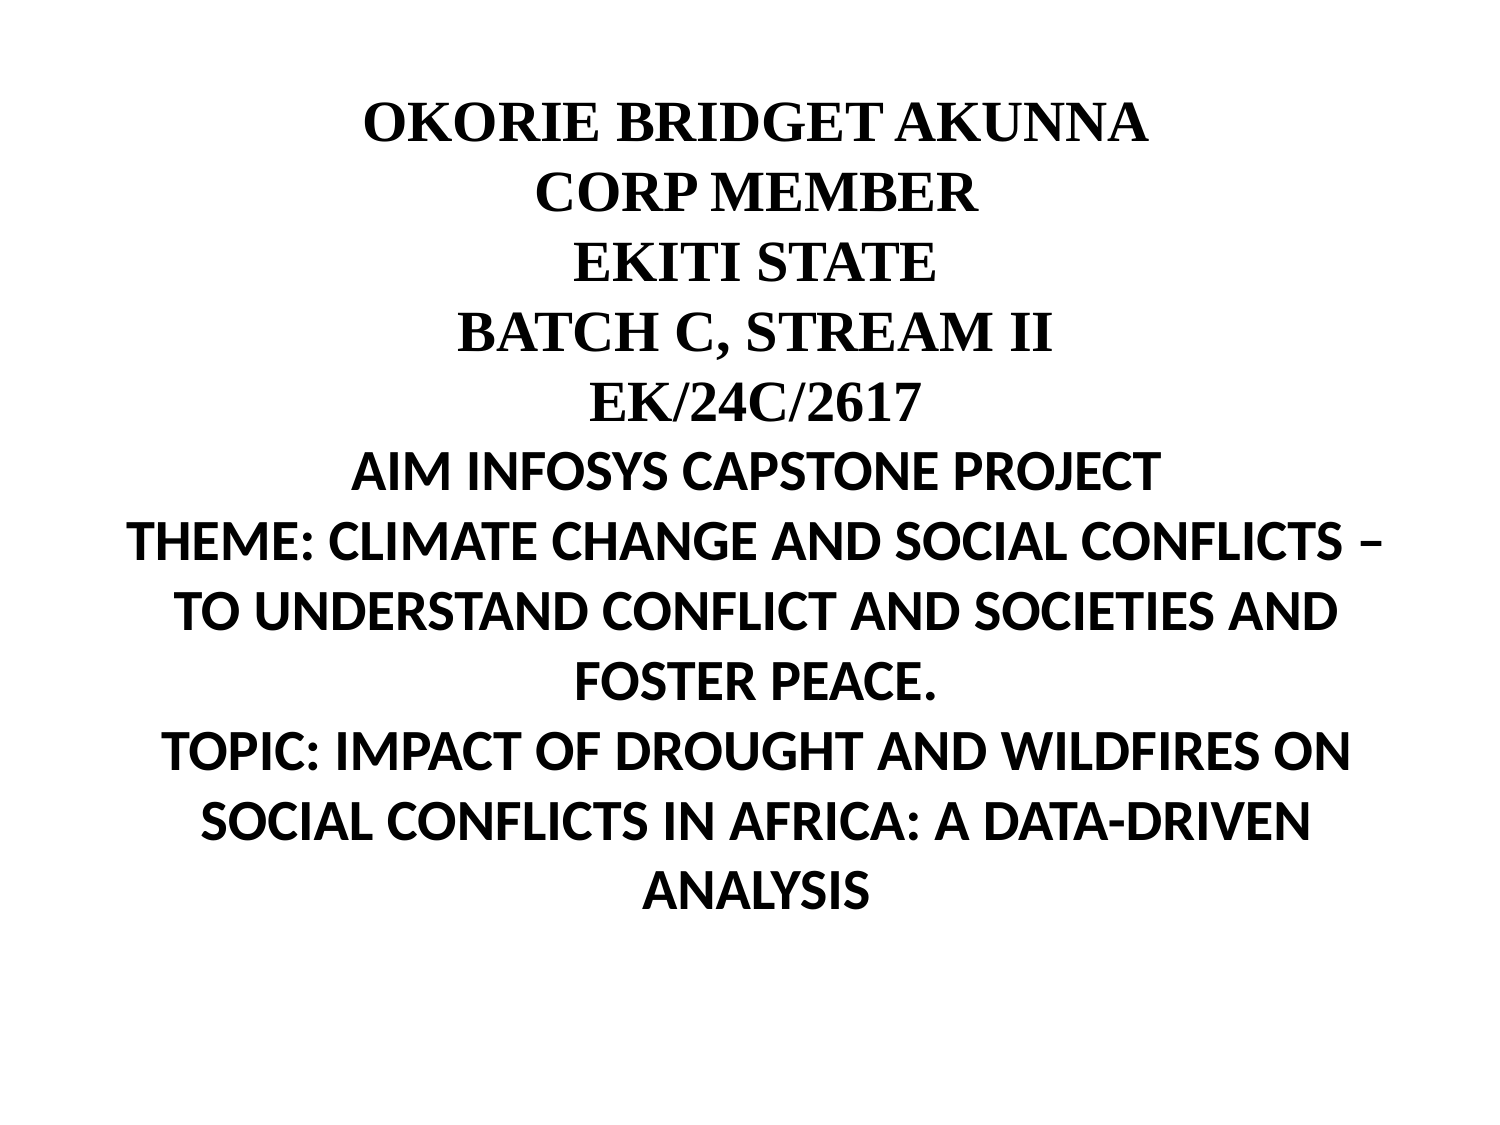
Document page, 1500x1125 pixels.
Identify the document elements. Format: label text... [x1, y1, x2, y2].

title OKORIE BRIDGET AKUNNA CORP MEMBER EKITI STATE BATCH C, STREAM II EK/24C/2617 AIM INFOSYS CAPSTONE PROJECT THEME: CLIMATE CHANGE AND SOCIAL CONFLICTS – TO UNDERSTAND CONFLICT AND SOCIETIES AND FOSTER PEACE. TOPIC: IMPACT OF DROUGHT AND WILDFIRES ON SOCIAL CONFLICTS IN AFRICA: A DATA-DRIVEN ANALYSIS [75, 24, 1438, 1050]
